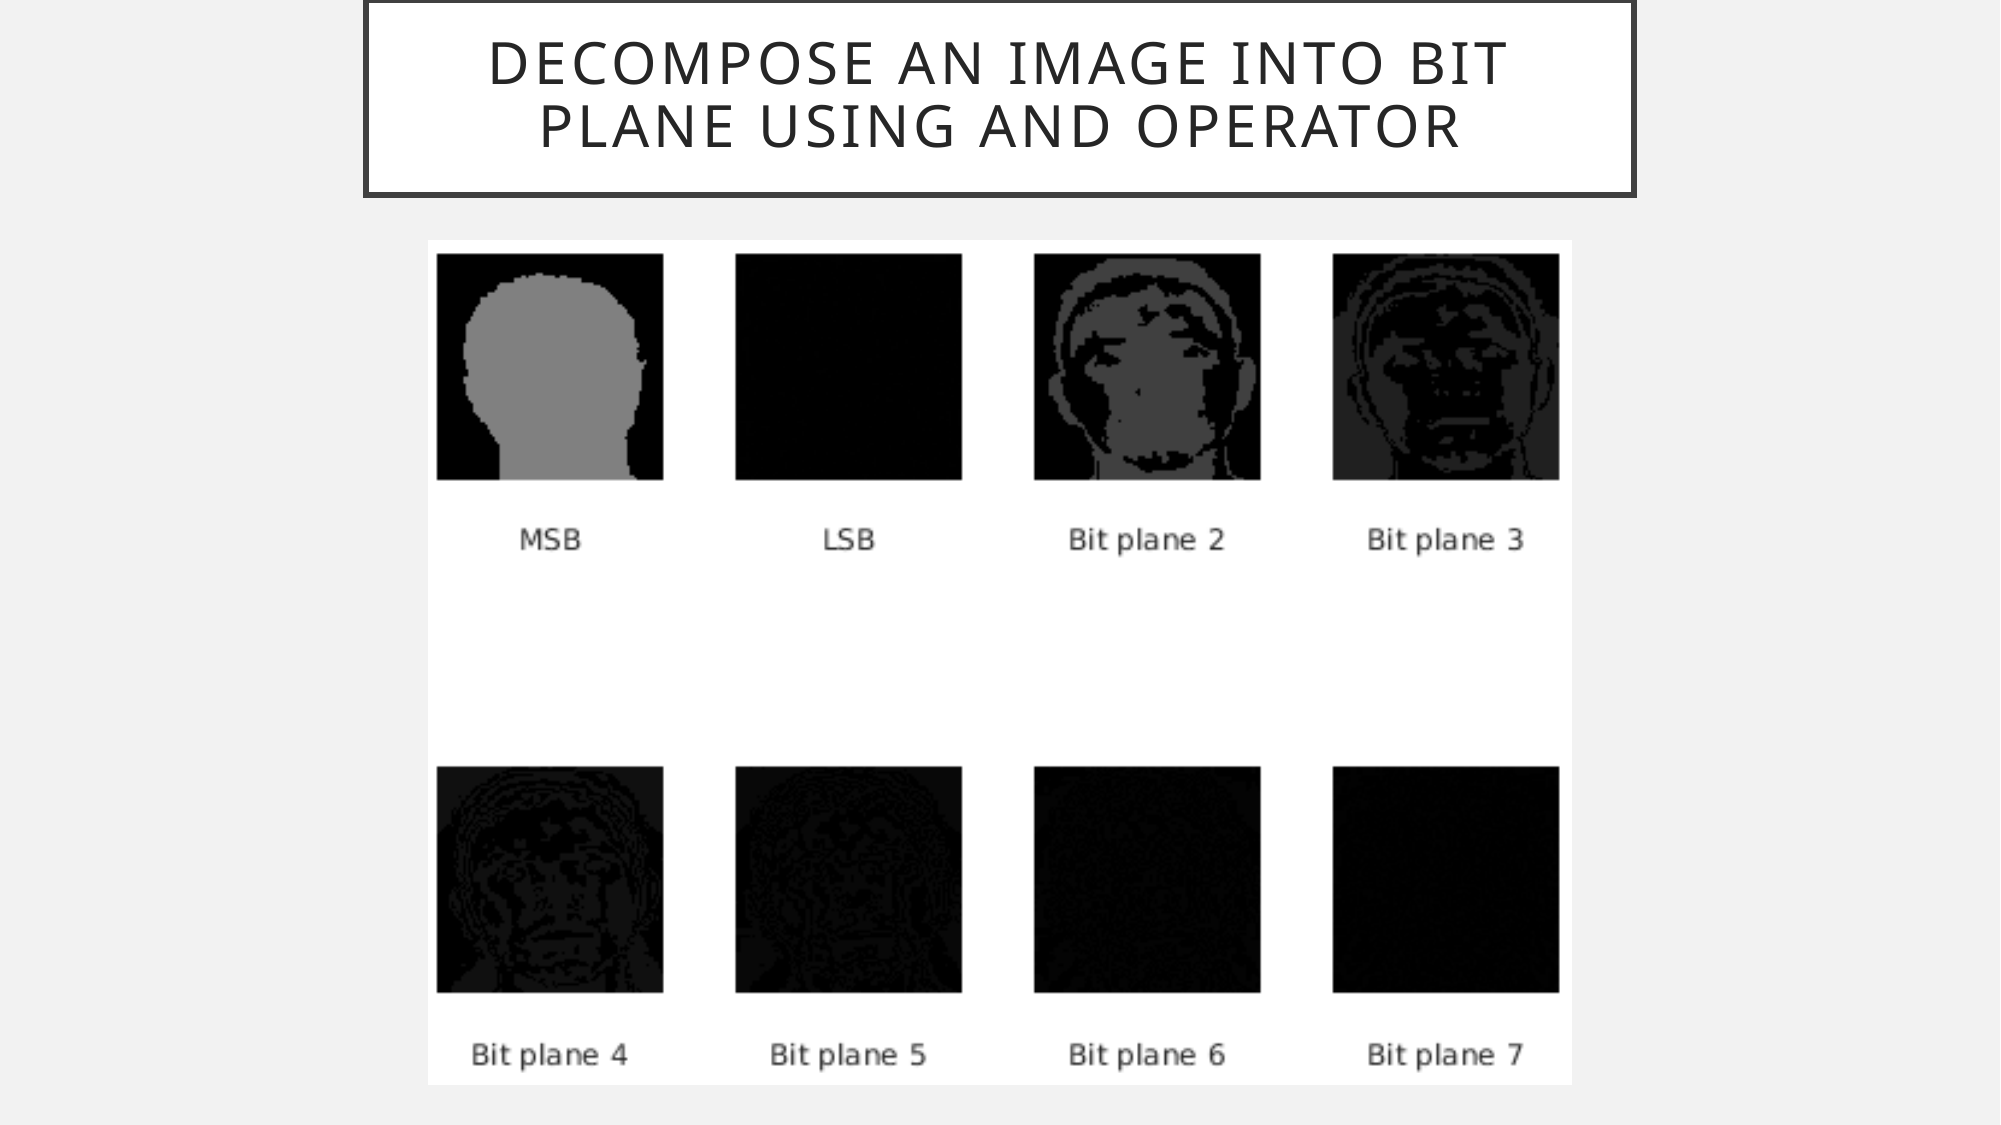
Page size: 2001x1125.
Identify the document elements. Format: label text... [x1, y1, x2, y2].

title Decompose an image into bit plane using AND operator [363, 0, 1637, 198]
picture [428, 240, 1572, 1085]
